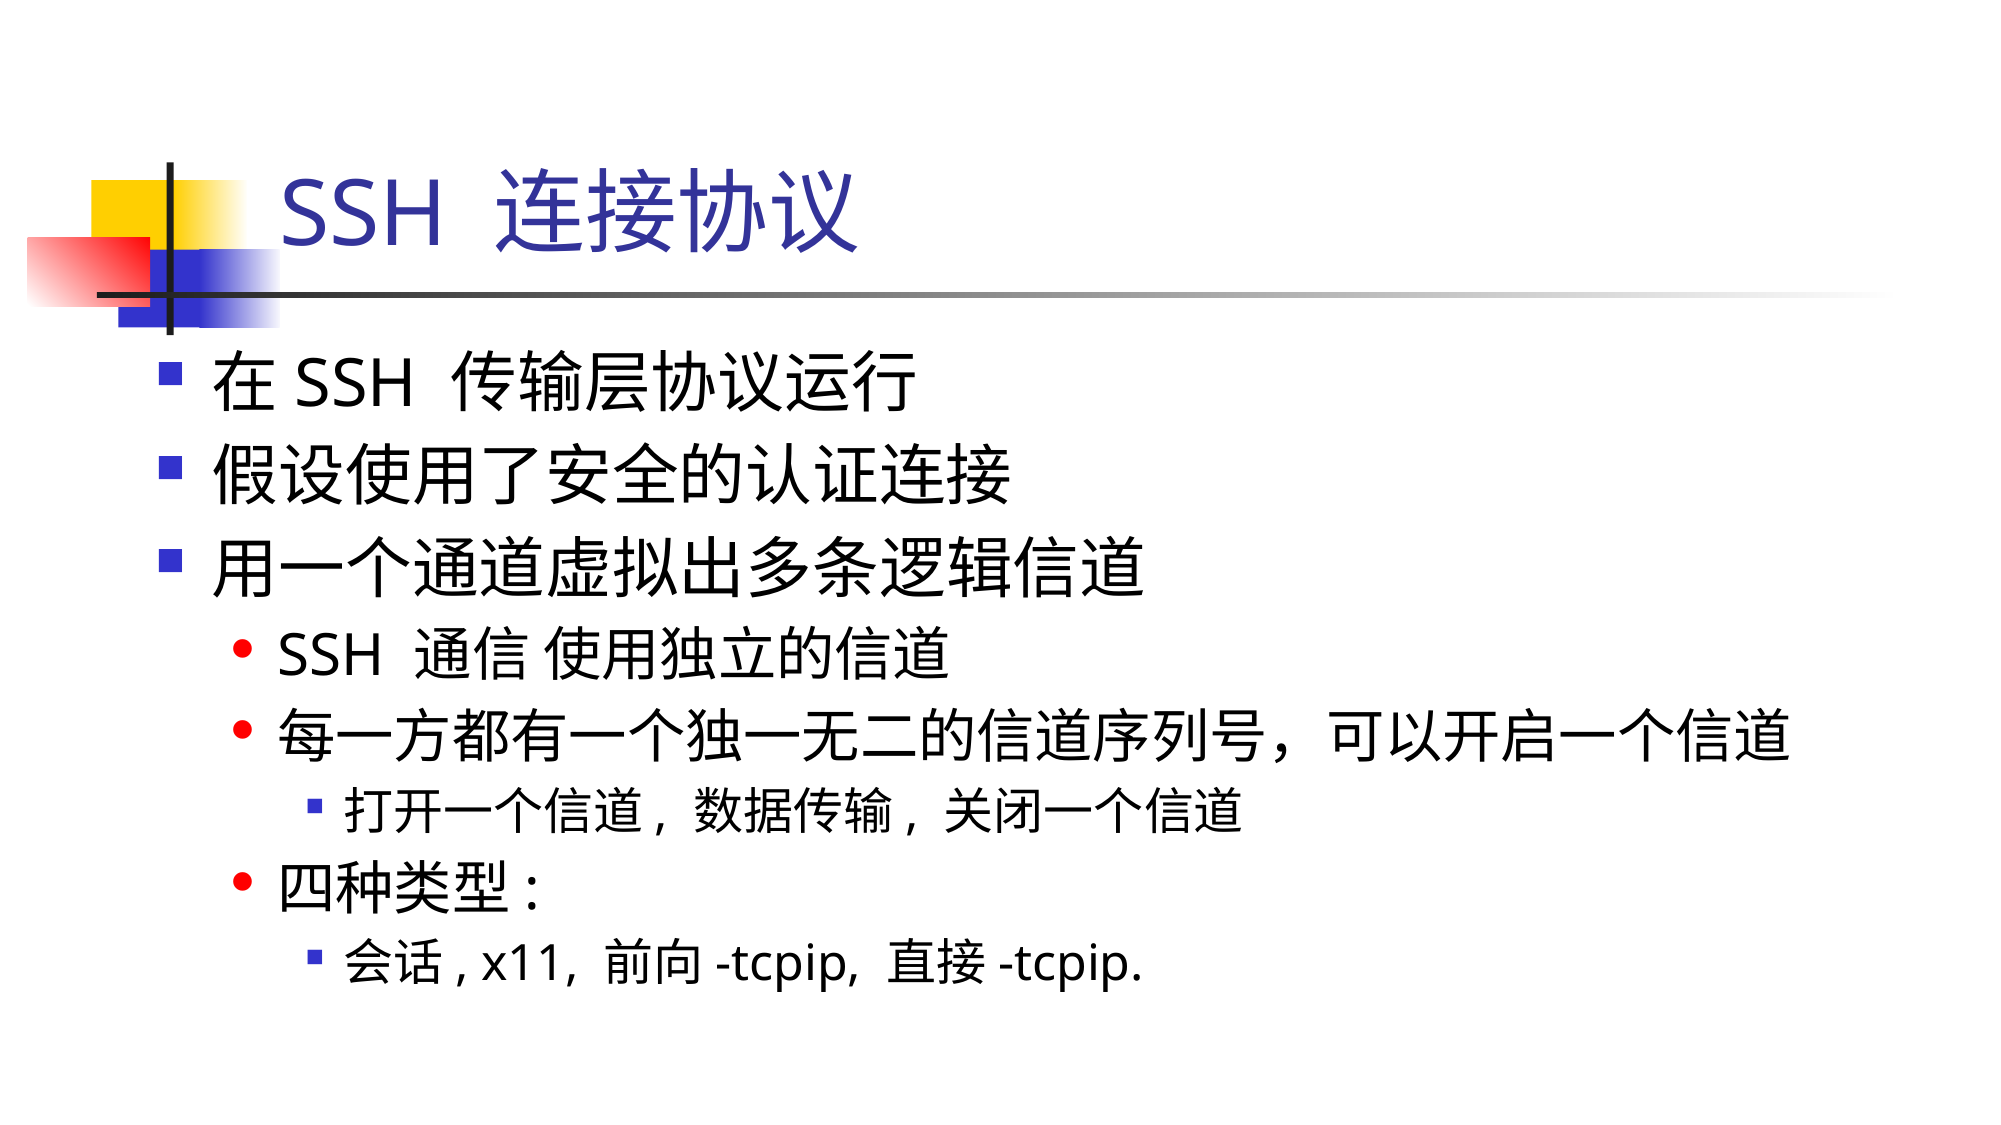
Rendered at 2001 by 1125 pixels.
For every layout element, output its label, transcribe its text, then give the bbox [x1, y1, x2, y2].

list 在SSH 传输层协议运行 假设使用了安全的认证连接 用一个通道虚拟出多条逻辑信道 SSH 通信 使用独立的信道 每一方都有一个独一无二的信道序列号，可以开启一个信道 打开一个信道, 数据传输, 关闭一个信道 四种类型: 会话, x11, 前向-tcpip, 直接-tcpip. [140, 331, 1941, 1038]
title SSH 连接协议 [264, 83, 1073, 271]
